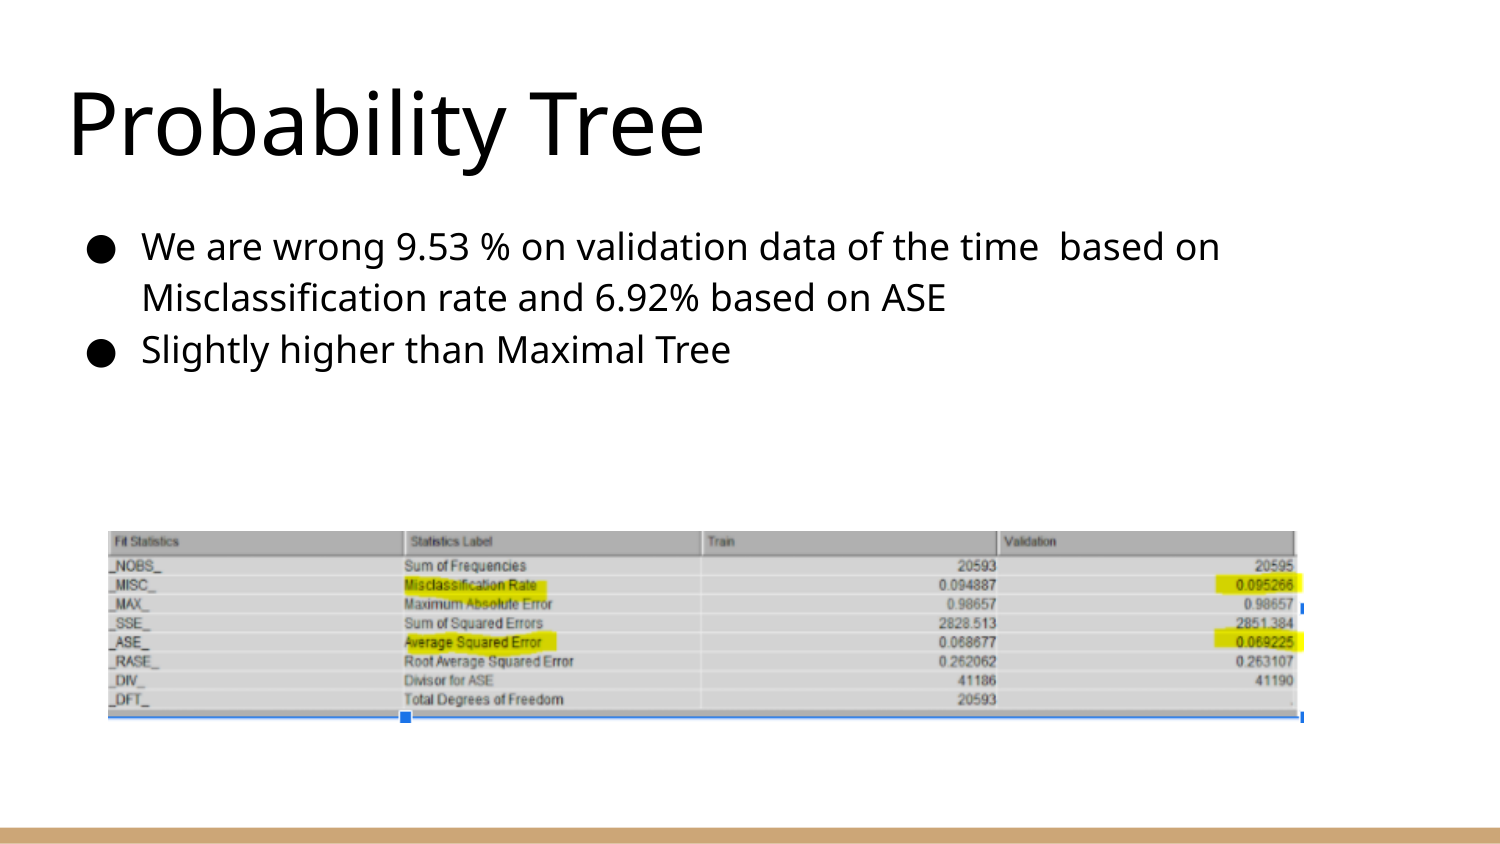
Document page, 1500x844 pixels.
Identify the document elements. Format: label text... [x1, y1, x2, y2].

list We are wrong 9.53 % on validation data of the time based on Misclassification rate and 6.92% based on ASE Slightly higher than Maximal Tree [51, 200, 1449, 752]
title Probability Tree [51, 51, 1449, 189]
picture [108, 531, 1305, 723]
